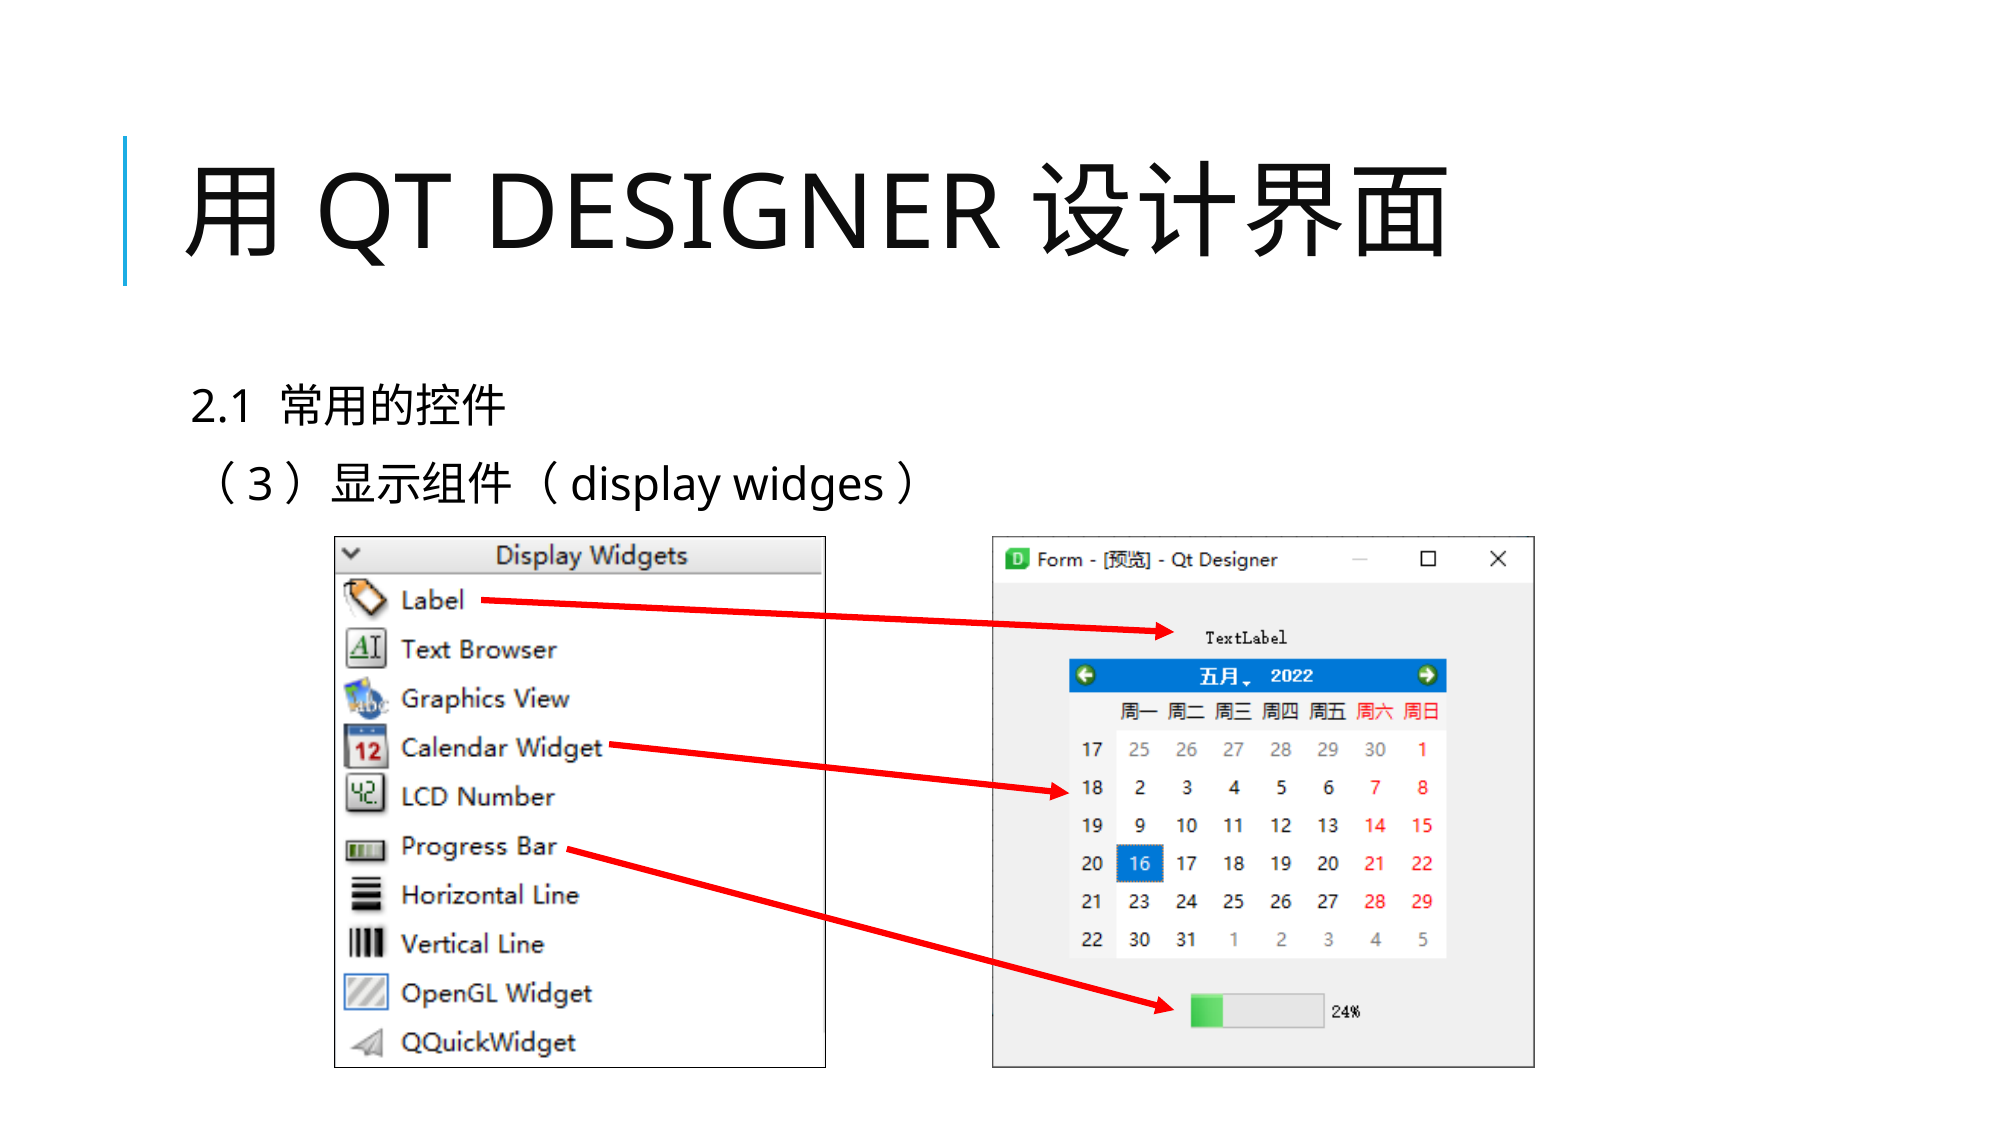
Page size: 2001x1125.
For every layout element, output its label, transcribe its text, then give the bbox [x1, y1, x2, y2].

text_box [608, 743, 1070, 794]
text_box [480, 599, 1175, 633]
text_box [566, 848, 1175, 1011]
picture [334, 535, 826, 1069]
picture [992, 535, 1536, 1069]
title 用Qt designer设计界面 [168, 96, 1763, 342]
list 2.1 常用的控件 （3）显示组件（display widges） [168, 375, 1763, 1035]
